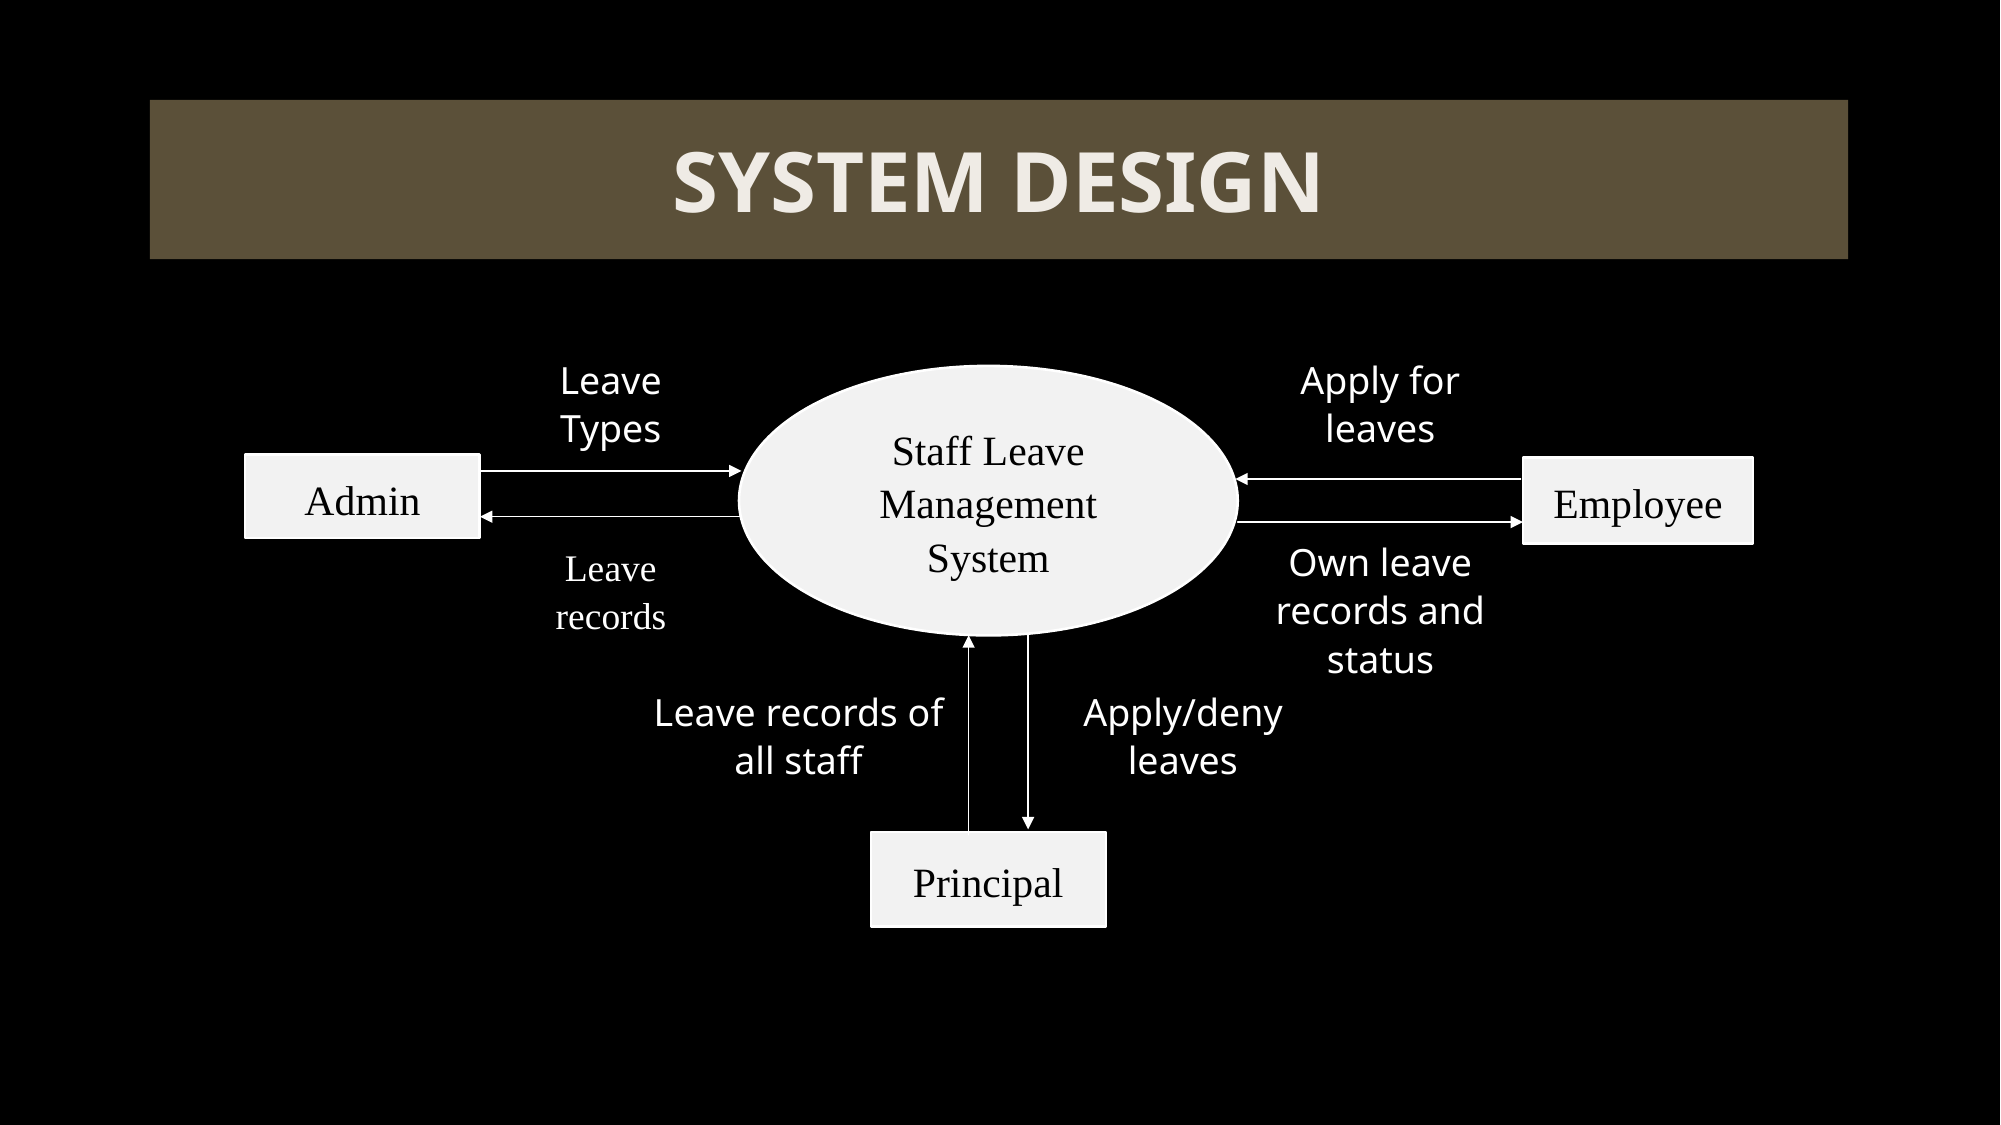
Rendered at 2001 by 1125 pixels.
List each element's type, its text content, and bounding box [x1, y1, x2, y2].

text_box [244, 356, 1754, 927]
title SYSTEM DESIGN [149, 99, 1849, 260]
